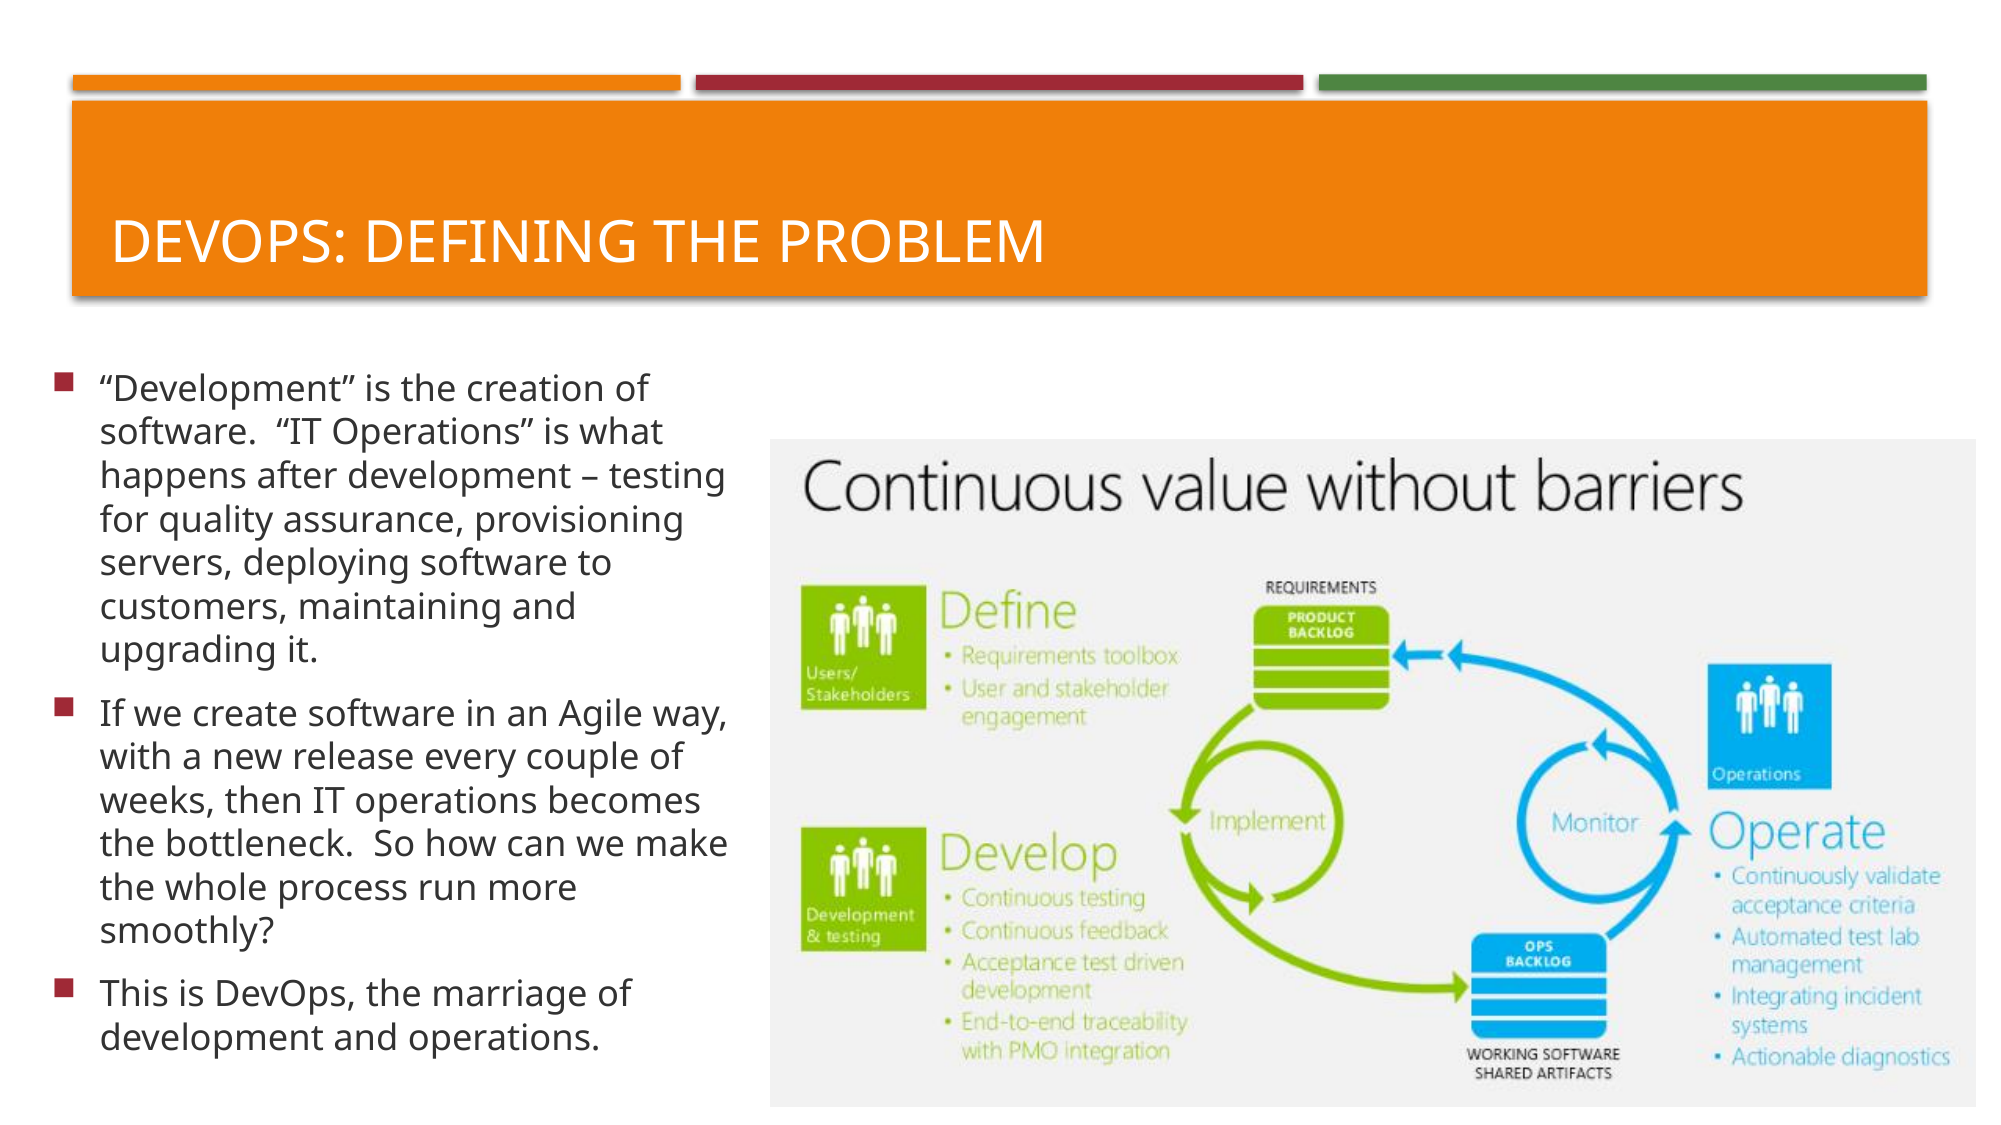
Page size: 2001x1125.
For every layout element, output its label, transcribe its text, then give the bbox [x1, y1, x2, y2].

picture [769, 438, 1976, 1107]
title DevOps: defining the problem [95, 115, 1905, 282]
list “Development” is the creation of software. “IT Operations” is what happens after development – testing for quality assurance, provisioning servers, deploying software to customers, maintaining and upgrading it. If we create software in an Agile way, with a new release every couple of weeks, then IT operations becomes the bottleneck. So how can we make the whole process run more smoothly? This is DevOps, the marriage of development and operations. [35, 357, 771, 1072]
